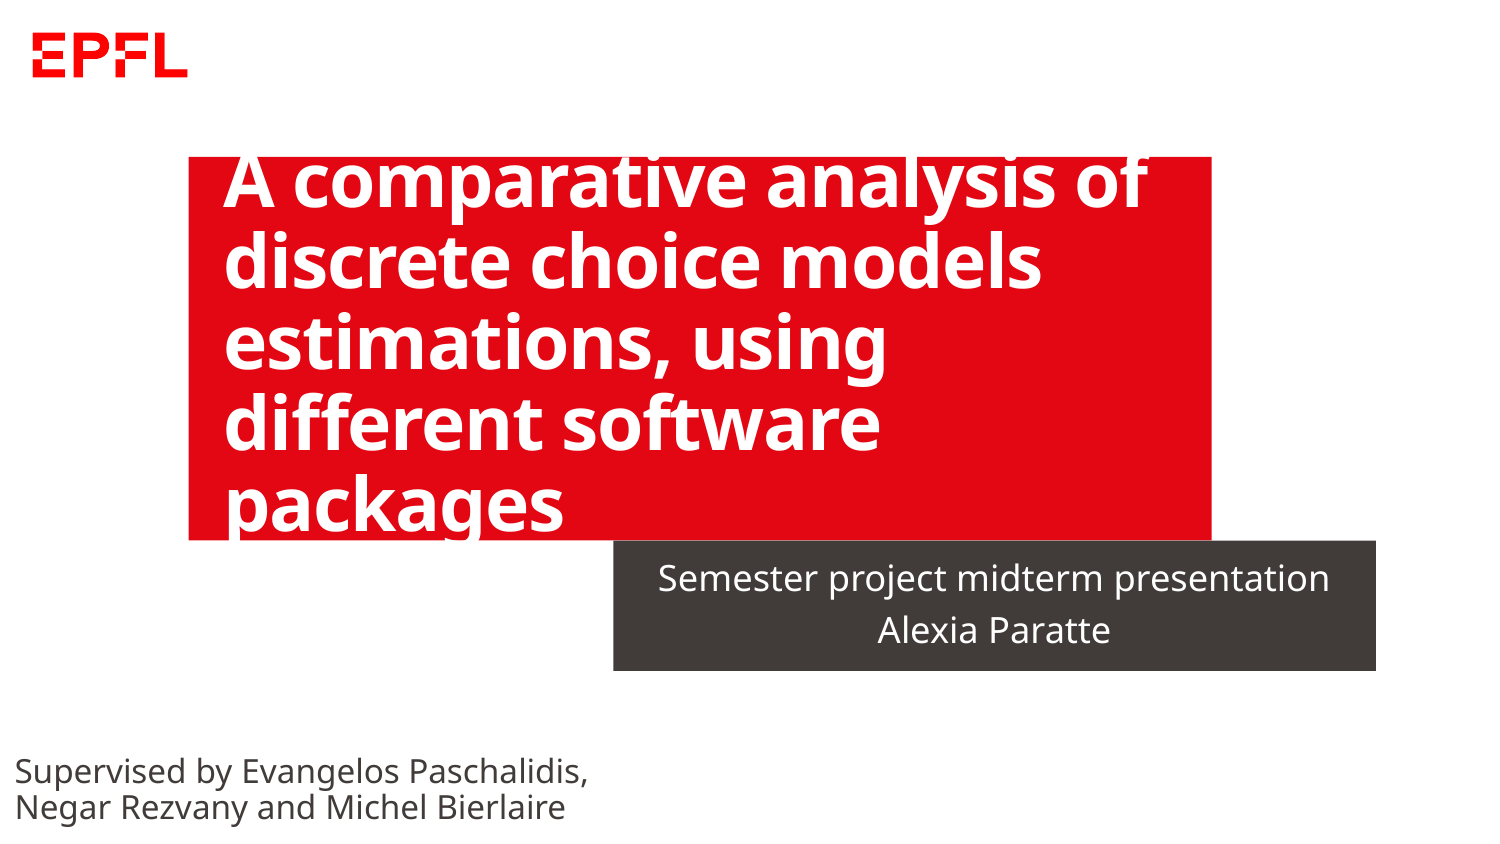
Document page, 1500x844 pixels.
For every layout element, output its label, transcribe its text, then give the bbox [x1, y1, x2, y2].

picture [13, 13, 207, 97]
title A comparative analysis of discrete choice models estimations, using different software packages [188, 156, 1212, 541]
list Supervised by Evangelos Paschalidis, Negar Rezvany and Michel Bierlaire [13, 736, 643, 827]
subtitle Semester project midterm presentation Alexia Paratte [613, 540, 1376, 671]
